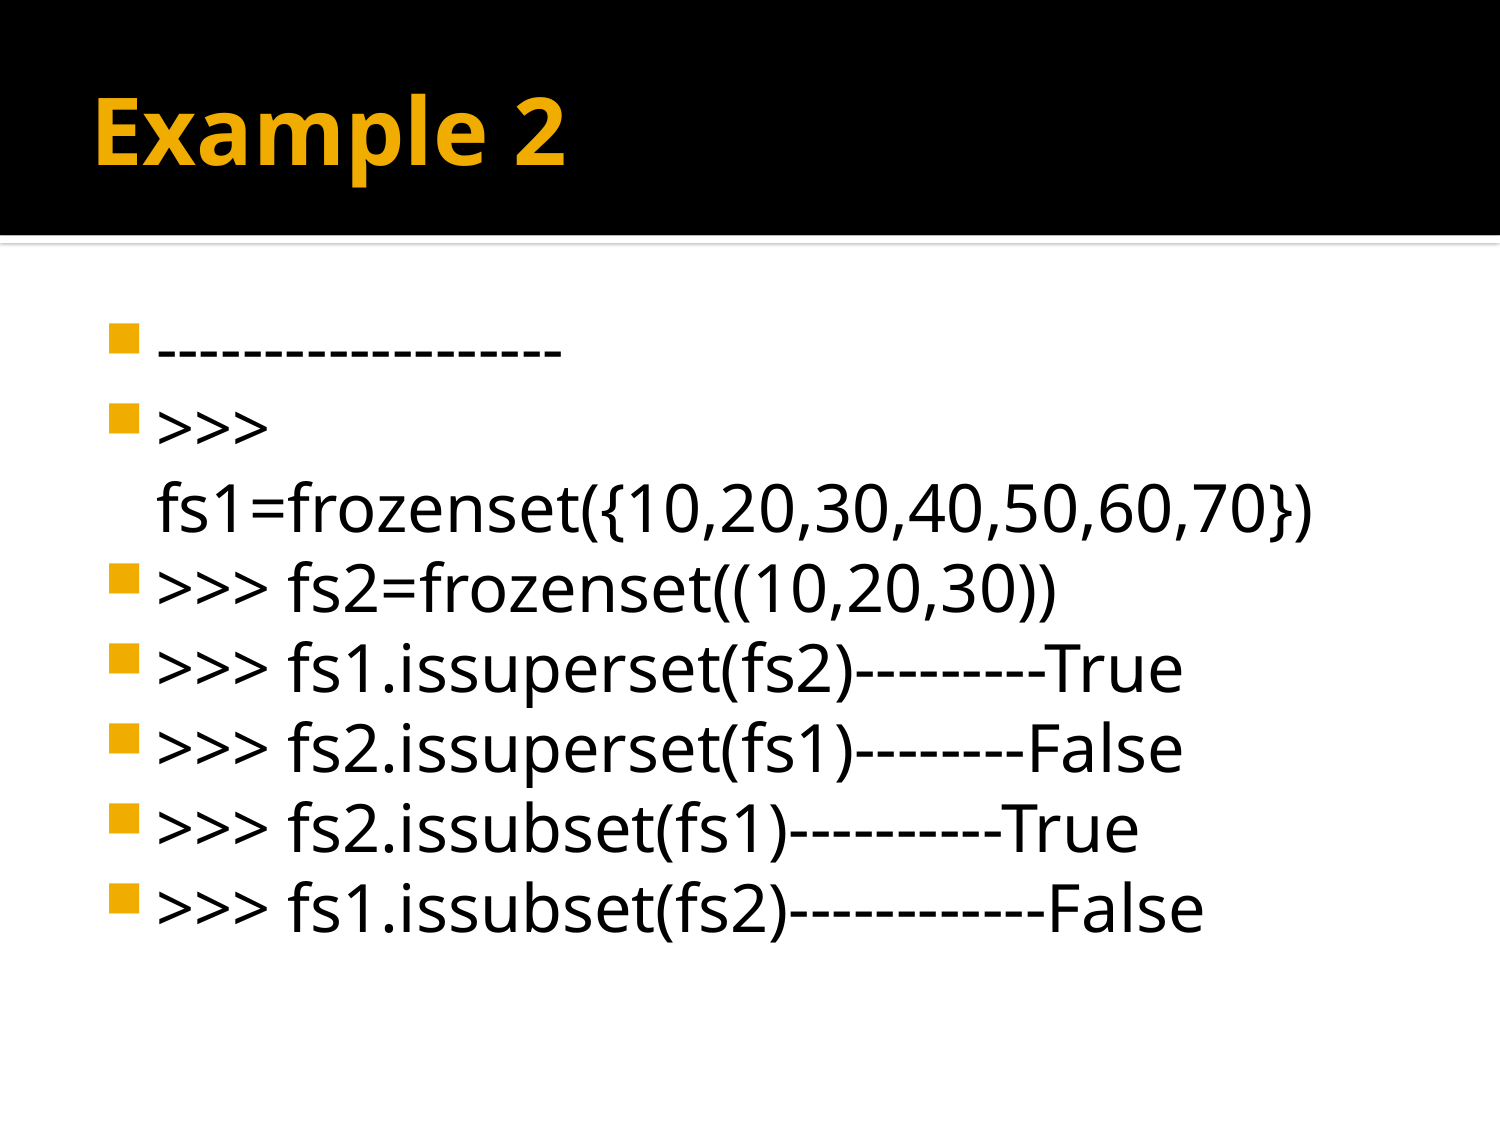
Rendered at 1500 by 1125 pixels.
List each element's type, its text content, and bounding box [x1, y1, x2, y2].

list ------------------- >>> fs1=frozenset({10,20,30,40,50,60,70}) >>> fs2=frozenset((10,20,30)) >>> fs1.issuperset(fs2)---------True >>> fs2.issuperset(fs1)--------False >>> fs2.issubset(fs1)----------True >>> fs1.issubset(fs2)------------False [75, 291, 1425, 1050]
title Example 2 [75, 25, 1425, 231]
